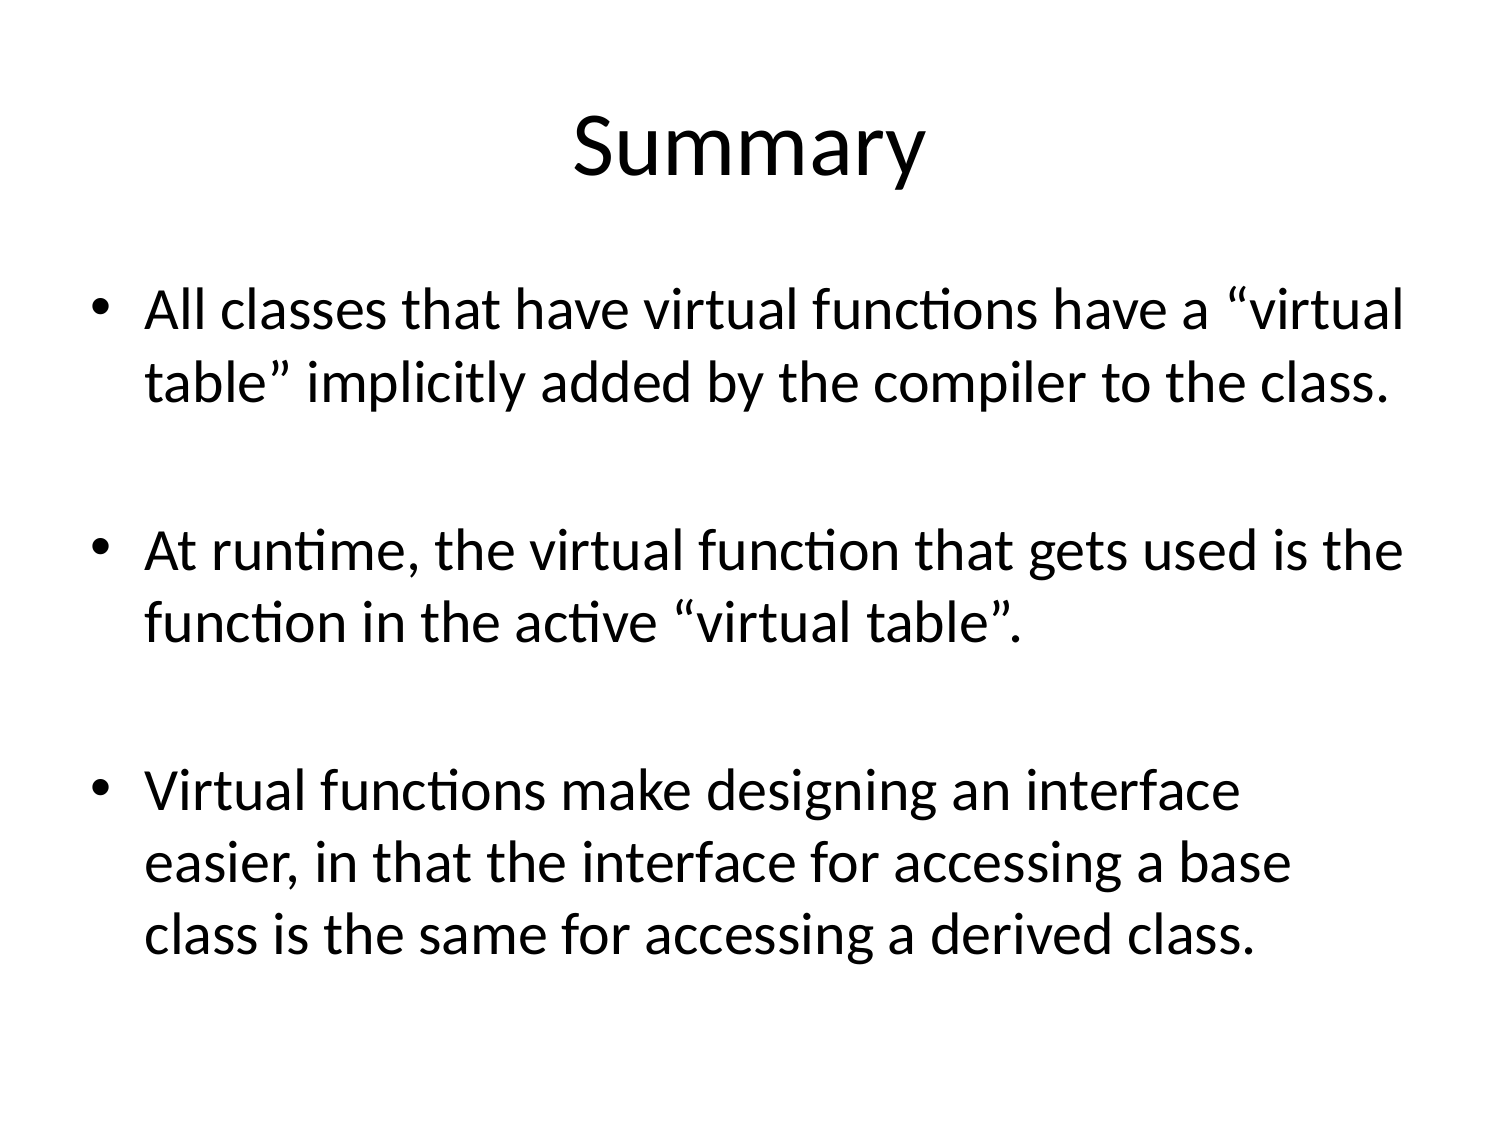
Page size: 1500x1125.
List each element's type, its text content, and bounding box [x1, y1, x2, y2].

title Summary [75, 45, 1425, 233]
list All classes that have virtual functions have a “virtual table” implicitly added by the compiler to the class. At runtime, the virtual function that gets used is the function in the active “virtual table”. Virtual functions make designing an interface easier, in that the interface for accessing a base class is the same for accessing a derived class. [75, 262, 1425, 1005]
